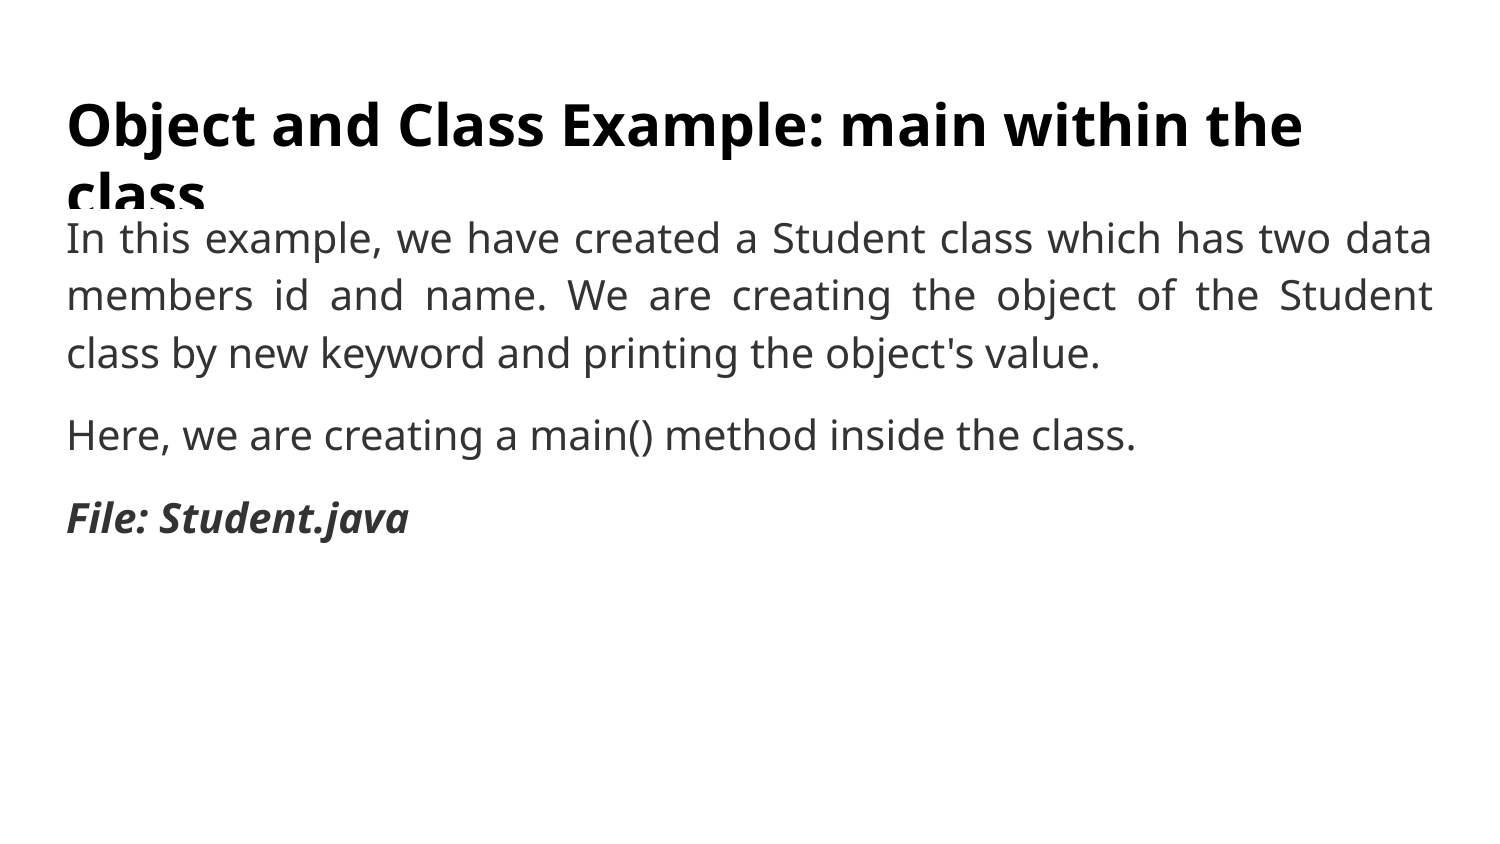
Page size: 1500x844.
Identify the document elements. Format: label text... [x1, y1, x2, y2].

title Object and Class Example: main within the class [51, 72, 1449, 176]
list In this example, we have created a Student class which has two data members id and name. We are creating the object of the Student class by new keyword and printing the object's value. Here, we are creating a main() method inside the class. File: Student.java [51, 189, 1449, 750]
